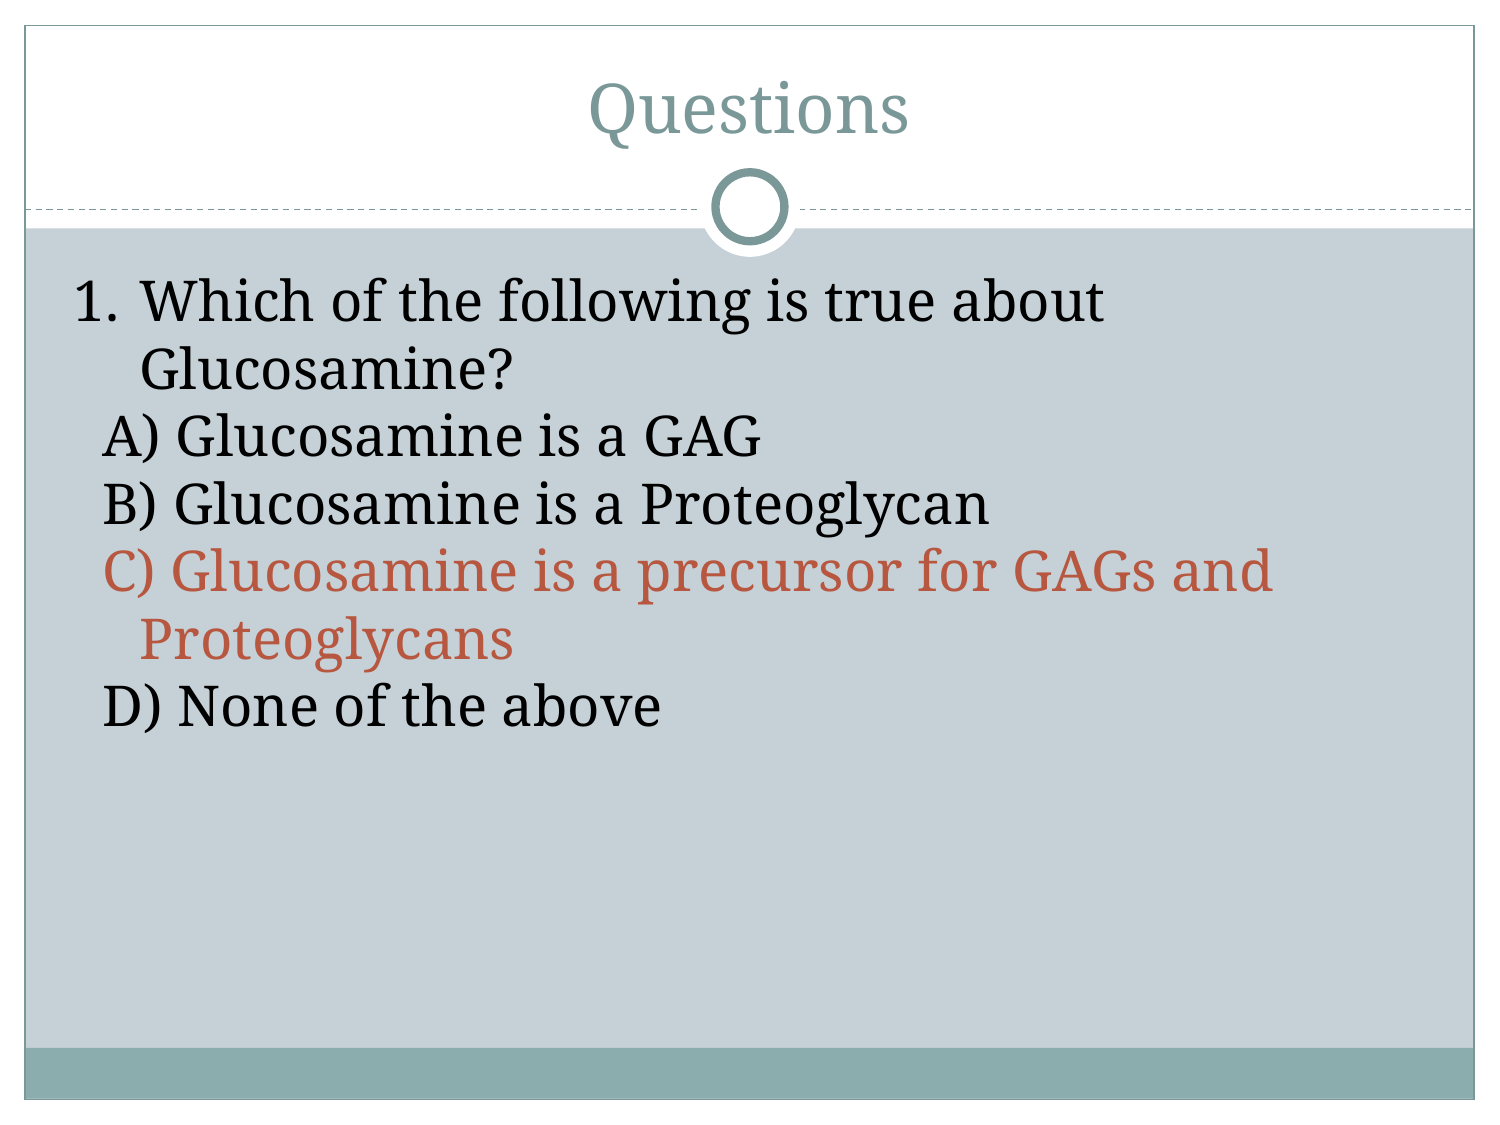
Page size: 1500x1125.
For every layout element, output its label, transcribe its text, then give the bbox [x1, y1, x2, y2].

list Which of the following is true about Glucosamine? A) Glucosamine is a GAG B) Glucosamine is a Proteoglycan C) Glucosamine is a precursor for GAGs and Proteoglycans D) None of the above [49, 250, 1445, 1001]
title Questions [49, 37, 1450, 162]
